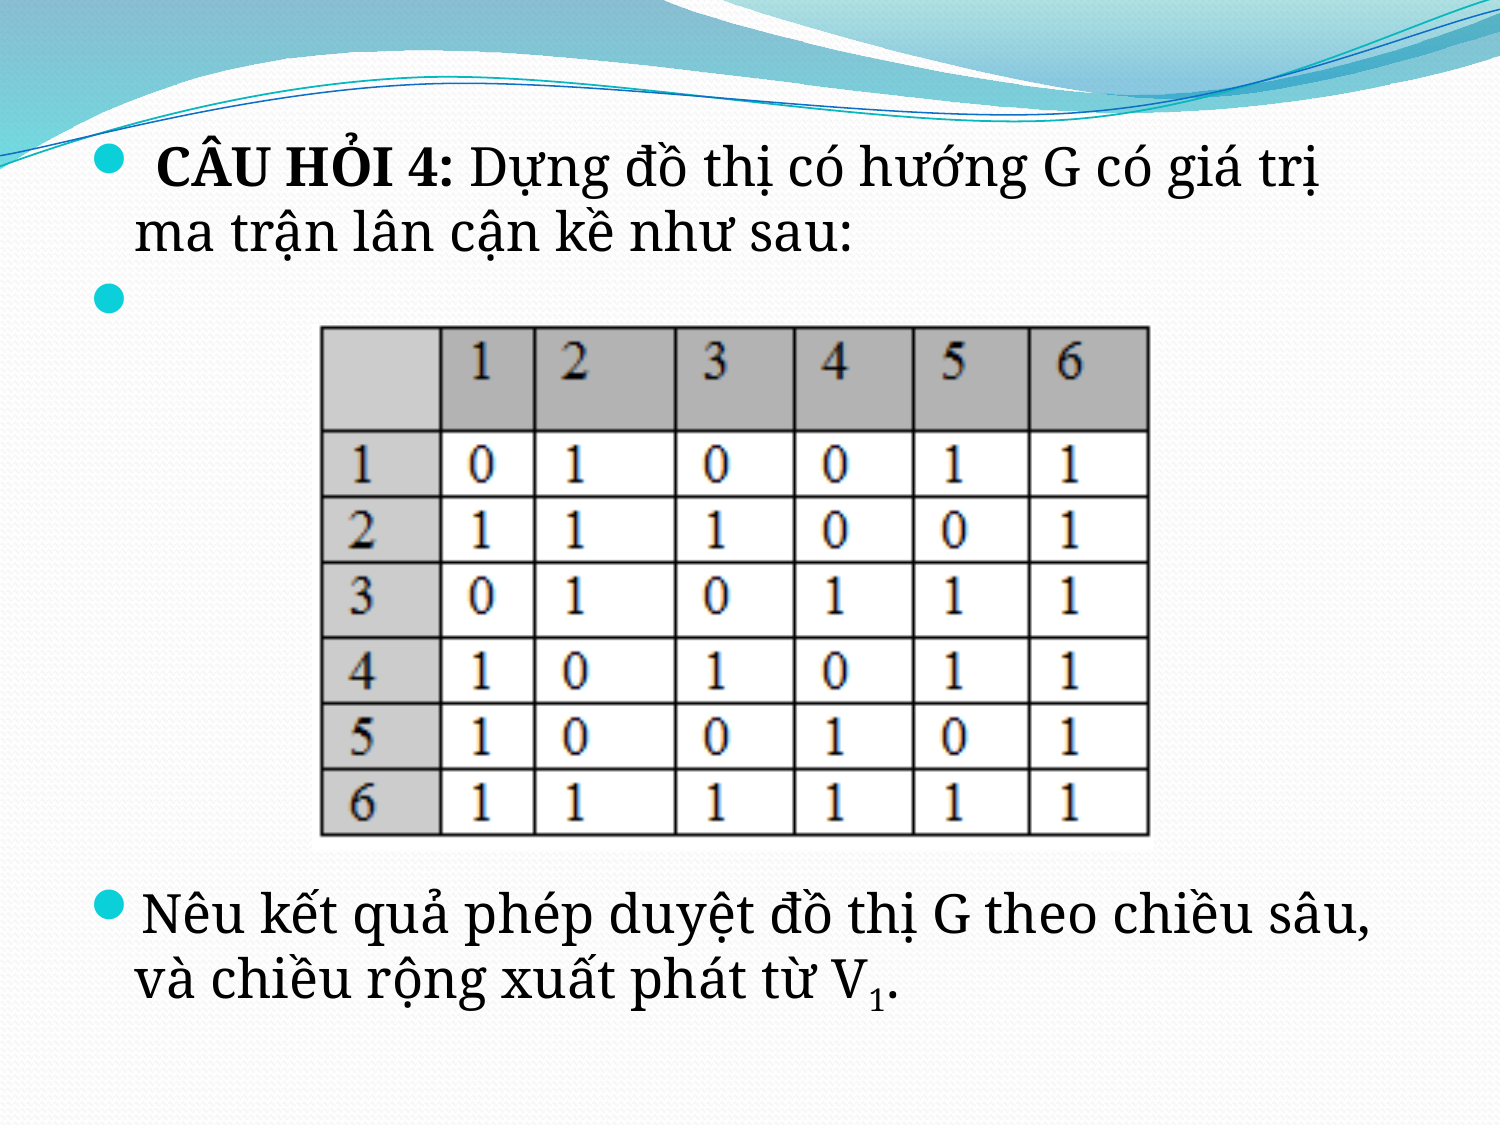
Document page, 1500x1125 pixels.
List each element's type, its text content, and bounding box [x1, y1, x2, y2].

picture [312, 324, 1154, 851]
list CÂU HỎI 4: Dựng đồ thị có hướng G có giá trị ma trận lân cận kề như sau: Nêu kết quả phép duyệt đồ thị G theo chiều sâu, và chiều rộng xuất phát từ V1. [75, 125, 1425, 1038]
